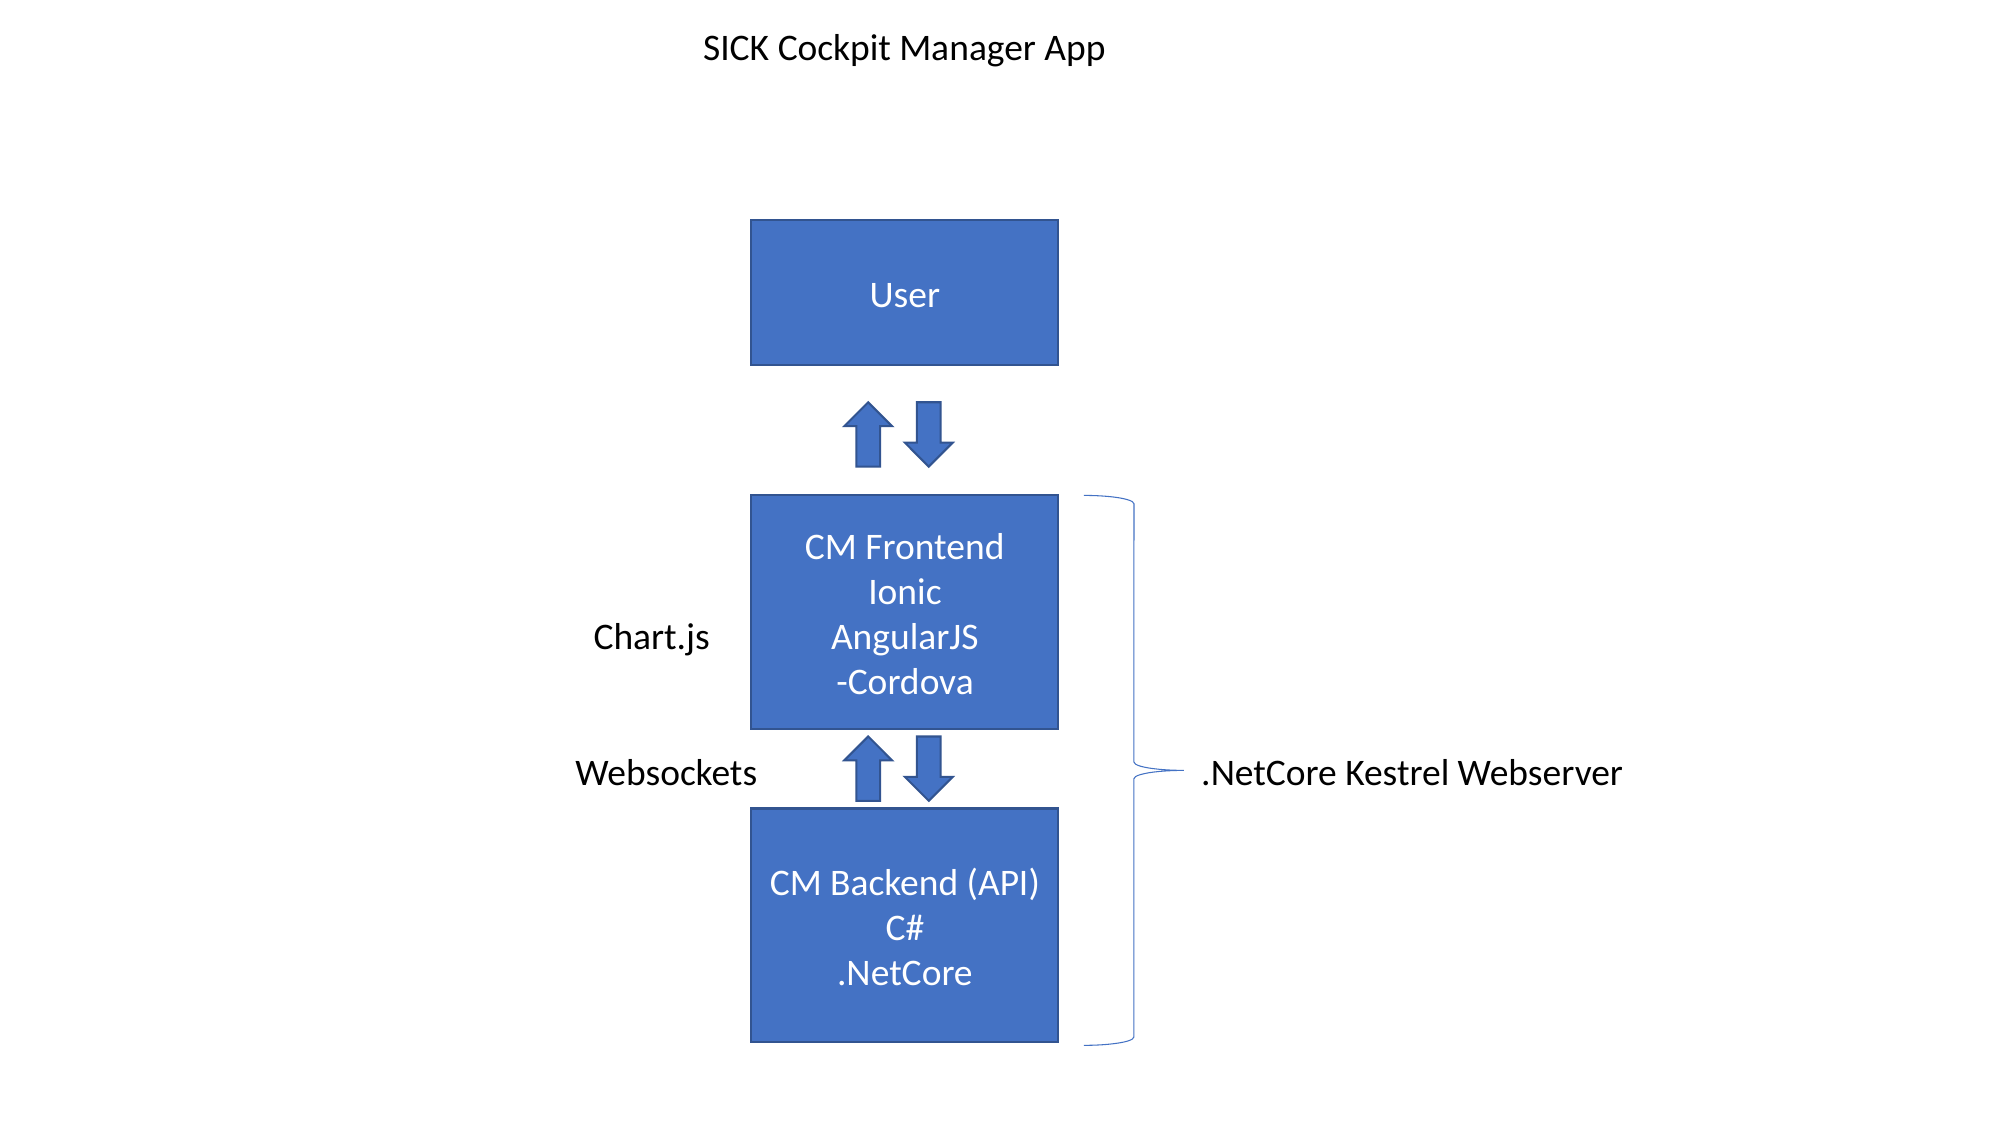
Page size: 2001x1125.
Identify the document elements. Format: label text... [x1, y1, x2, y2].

text_box [841, 735, 895, 802]
text_box [841, 400, 895, 468]
text_box SICK Cockpit Manager App [688, 16, 1122, 76]
text_box CM Frontend Ionic AngularJS -Cordova [750, 494, 1059, 730]
text_box [902, 401, 956, 469]
text_box .NetCore Kestrel Webserver [1186, 740, 1639, 800]
text_box [1083, 494, 1184, 1046]
text_box [902, 735, 956, 803]
text_box CM Backend (API) C# .NetCore [750, 807, 1059, 1043]
text_box Websockets [560, 740, 773, 800]
text_box User [750, 219, 1059, 366]
text_box Chart.js [578, 604, 726, 665]
